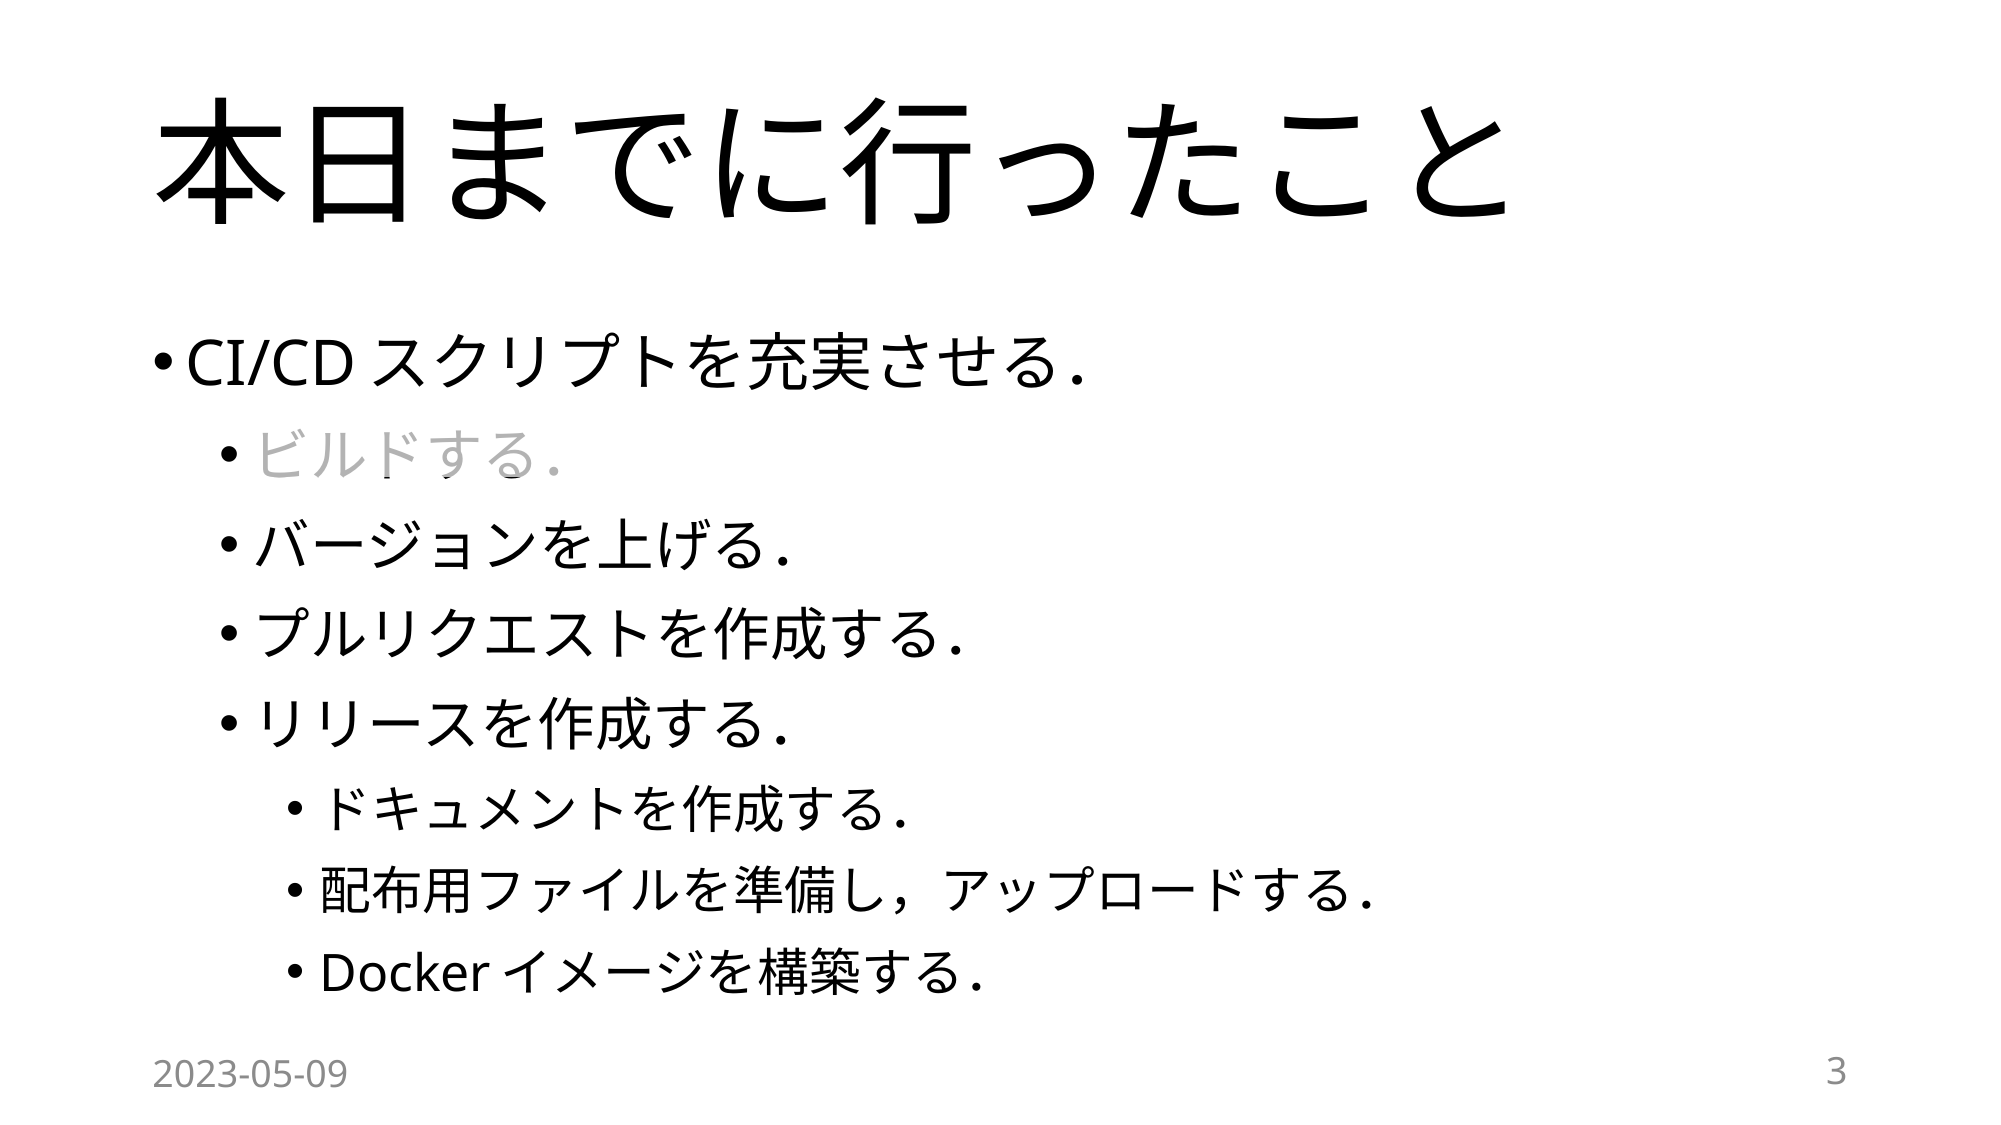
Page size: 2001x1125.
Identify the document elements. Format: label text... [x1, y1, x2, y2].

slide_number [137, 1042, 588, 1103]
text_box [261, 386, 704, 478]
title 本日までに行ったこと [137, 59, 1863, 278]
list CI/CDスクリプトを充実させる． ビルドする． バージョンを上げる． プルリクエストを作成する． リリースを作成する． ドキュメントを作成する． 配布用ファイルを準備し，アップロードする． Dockerイメージを構築する． [137, 299, 1863, 1014]
slide_number 3 [1412, 1042, 1863, 1103]
